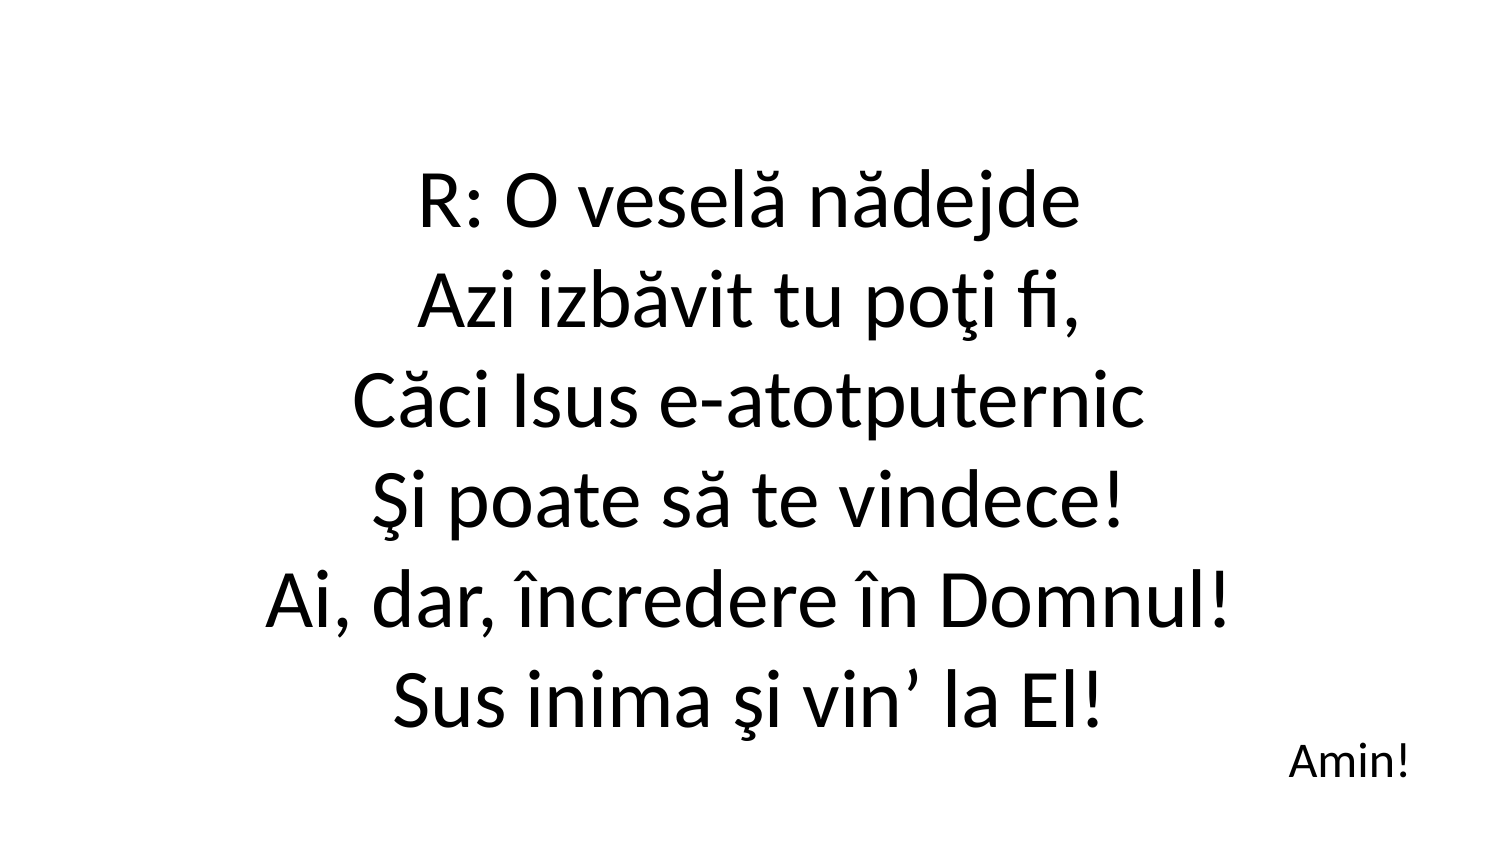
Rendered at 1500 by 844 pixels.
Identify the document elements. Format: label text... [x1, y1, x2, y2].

text_box Amin! [1273, 674, 1427, 795]
text_box R: O veselă nădejde Azi izbăvit tu poţi fi, Căci Isus e-atotputernic Şi poate să te vindece! Ai, dar, încredere în Domnul! Sus inima şi vin’ la El! [250, 92, 1250, 752]
